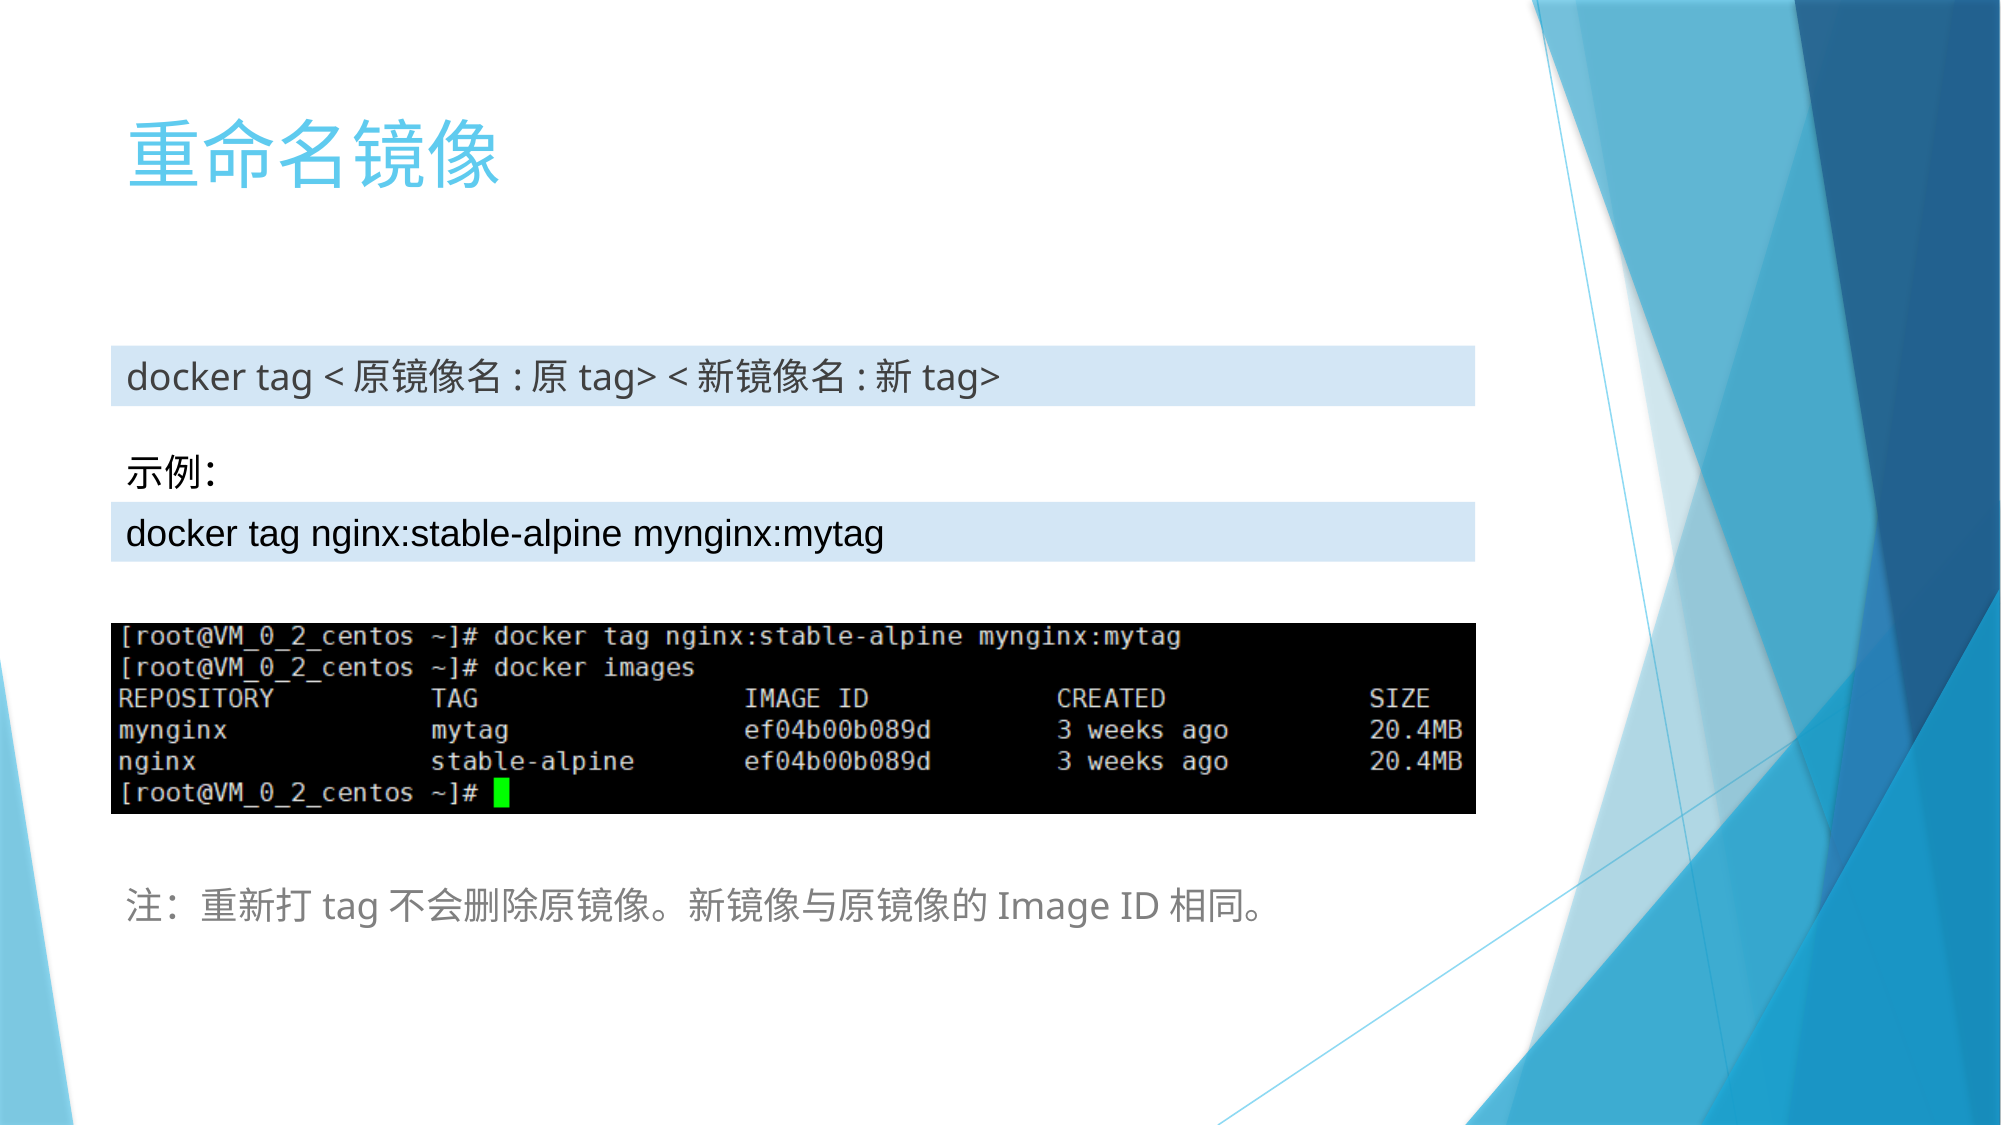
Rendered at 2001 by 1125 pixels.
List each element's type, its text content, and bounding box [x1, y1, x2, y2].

title 重命名镜像 [111, 99, 1522, 206]
text_box 注：重新打tag不会删除原镜像。新镜像与原镜像的Image ID相同。 [111, 874, 1476, 934]
picture [110, 622, 1476, 815]
text_box 示例： [111, 441, 255, 501]
text_box docker tag nginx:stable-alpine mynginx:mytag [111, 501, 1476, 562]
list docker tag <原镜像名:原tag> <新镜像名:新tag> [111, 345, 1476, 407]
